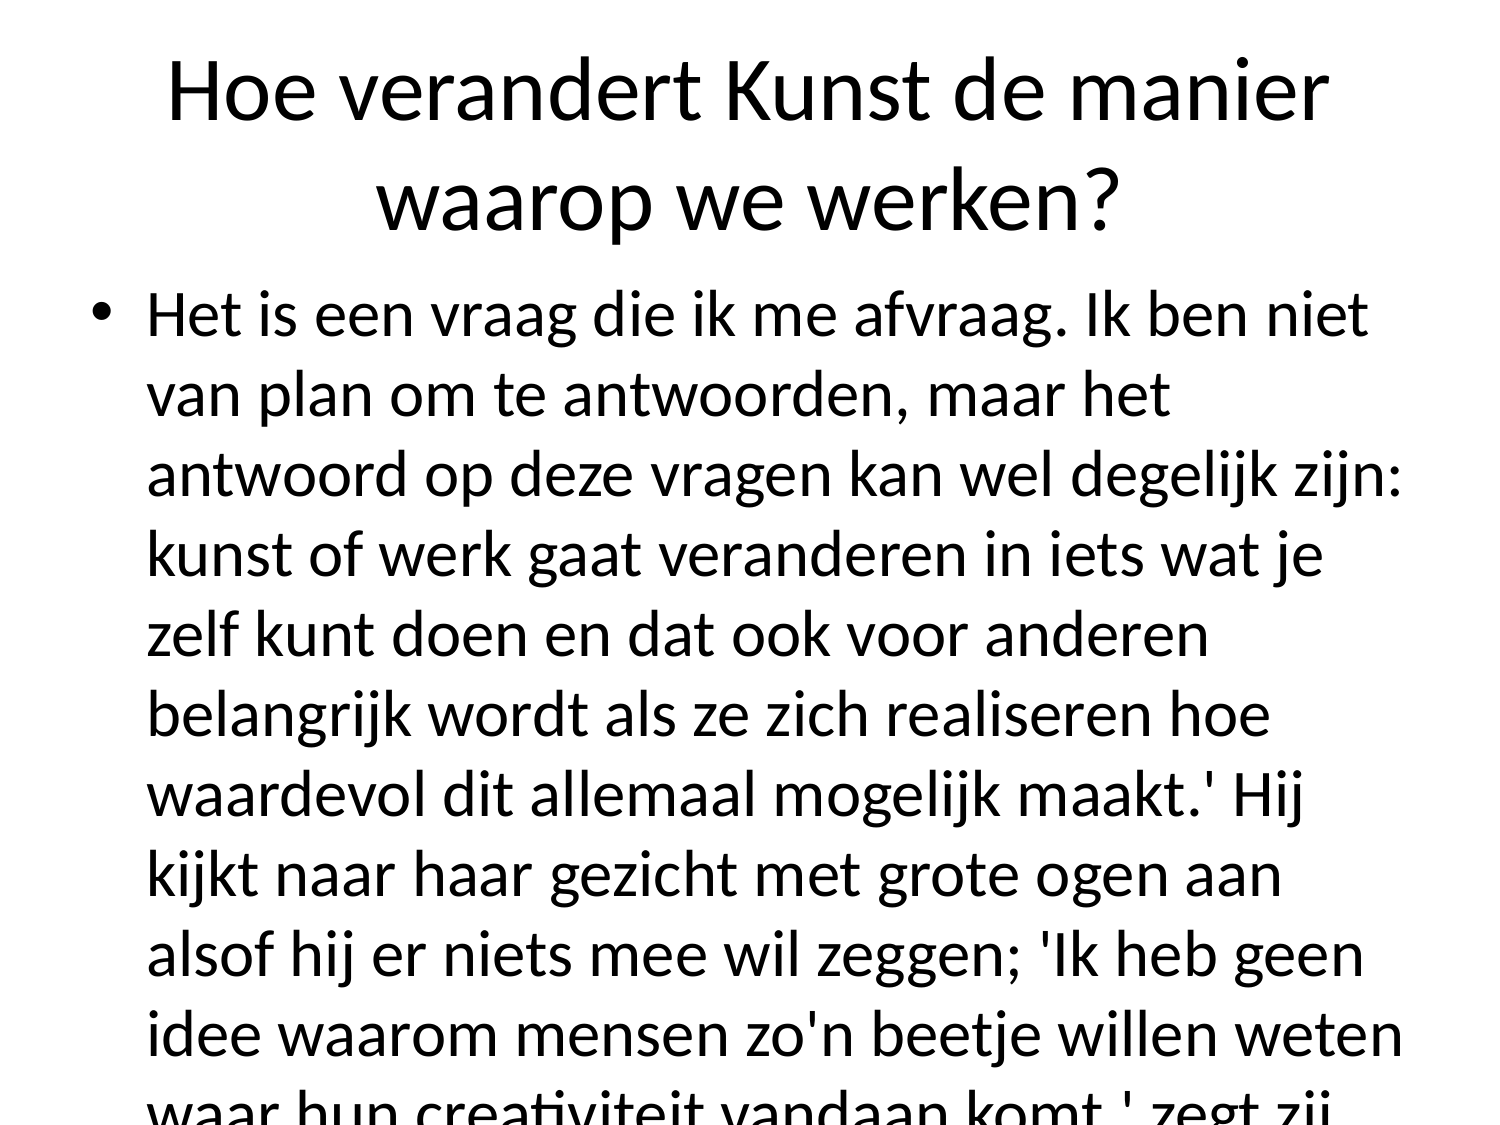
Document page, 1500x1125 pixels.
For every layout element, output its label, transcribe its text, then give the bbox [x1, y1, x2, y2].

title Hoe verandert Kunst de manier waarop we werken? [75, 45, 1425, 233]
list Het is een vraag die ik me afvraag. Ik ben niet van plan om te antwoorden, maar het antwoord op deze vragen kan wel degelijk zijn: kunst of werk gaat veranderen in iets wat je zelf kunt doen en dat ook voor anderen belangrijk wordt als ze zich realiseren hoe waardevol dit allemaal mogelijk maakt.' Hij kijkt naar haar gezicht met grote ogen aan alsof hij er niets mee wil zeggen; 'Ik heb geen idee waarom mensen zo'n beetje willen weten waar hun creativiteit vandaan komt,' zegt zij zacht tegen hem toe terwijl nog steeds glimlachend naast elkaar zitten praten over alles uit zichzelf heen -- behalve muziek... En dan weer eens na afloop - '...en daarna ga jij verder studeren?' Ze knikt instemmend toen iemand achter hen wijst wiebelend doorloopt tot stilstand bij ons tafeltje tegenover onze tafel staan wachten totdat iedereen aanstalten neemt afscheid voordat wij weggaan zonder enige aarzeling teruglopen richting huis gaan lopen zodat niemand anders meer weet welke kant opgaat wanneer jullie hier aankomen! Het lijkt eropdat [75, 262, 1425, 1005]
